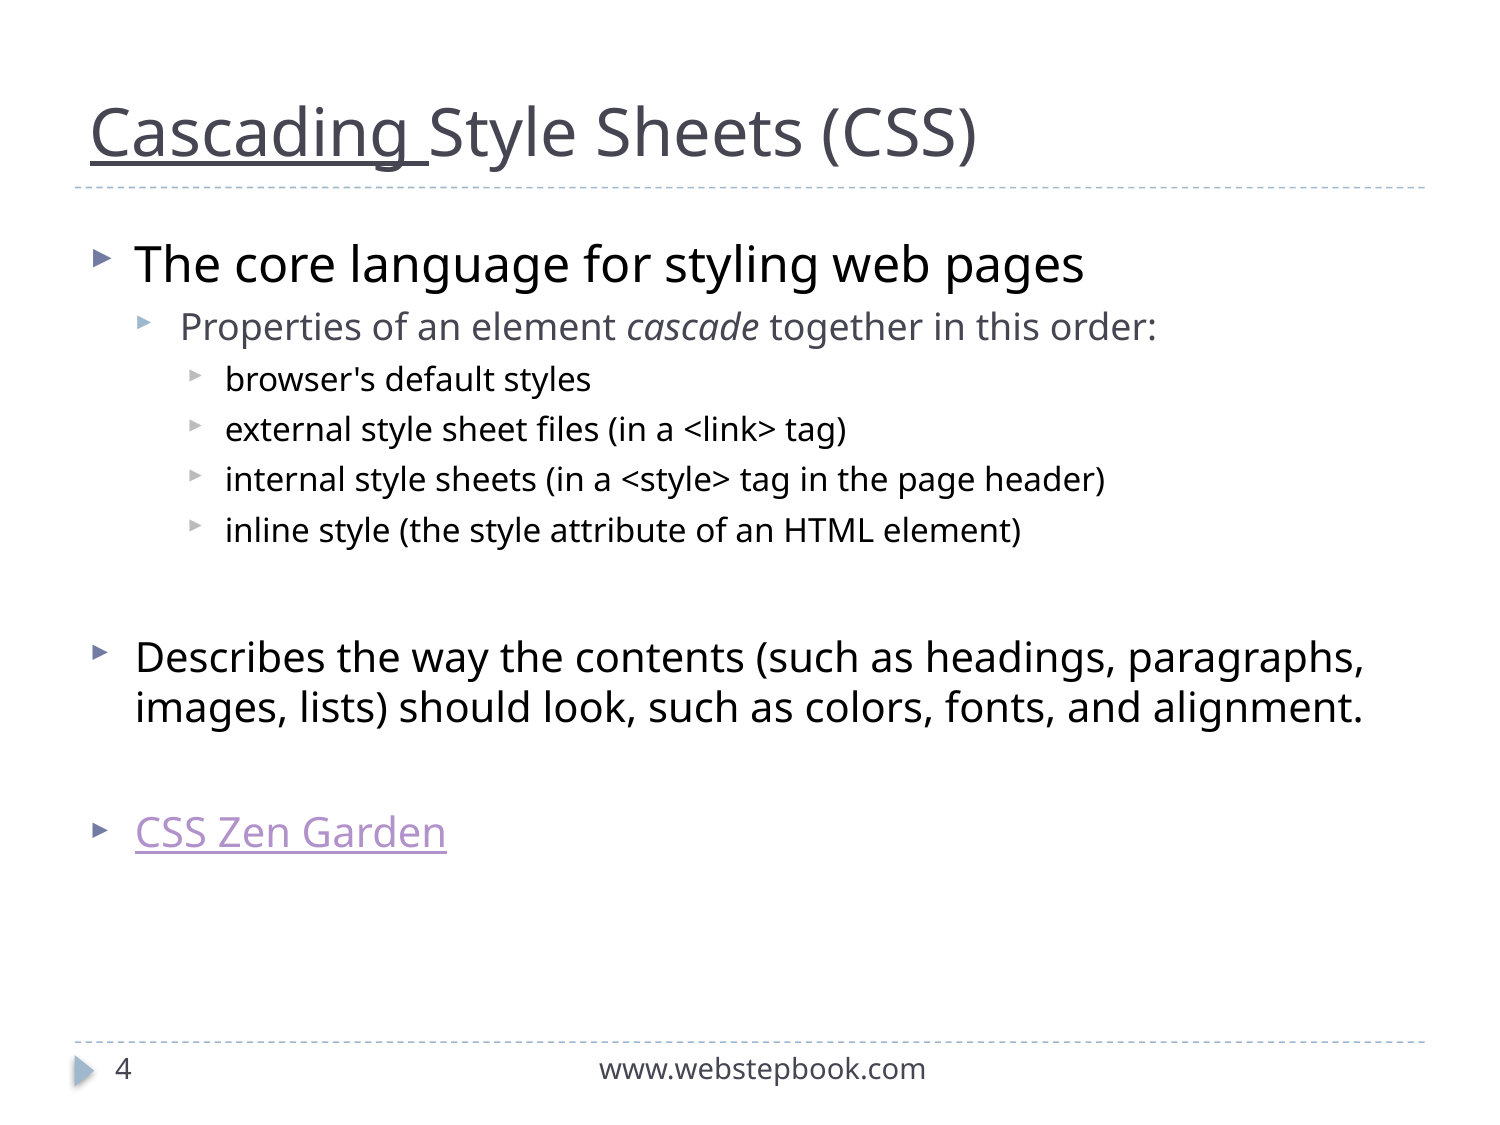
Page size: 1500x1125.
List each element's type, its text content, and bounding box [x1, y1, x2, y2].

footer www.webstepbook.com [475, 1042, 1051, 1103]
slide_number 4 [100, 1042, 426, 1103]
list The core language for styling web pages Properties of an element cascade together in this order: browser's default styles external style sheet files (in a <link> tag) internal style sheets (in a <style> tag in the page header) inline style (the style attribute of an HTML element) Describes the way the contents (such as headings, paragraphs, images, lists) should look, such as colors, fonts, and alignment. CSS Zen Garden [75, 224, 1425, 1010]
title Cascading Style Sheets (CSS) [75, 24, 1425, 188]
